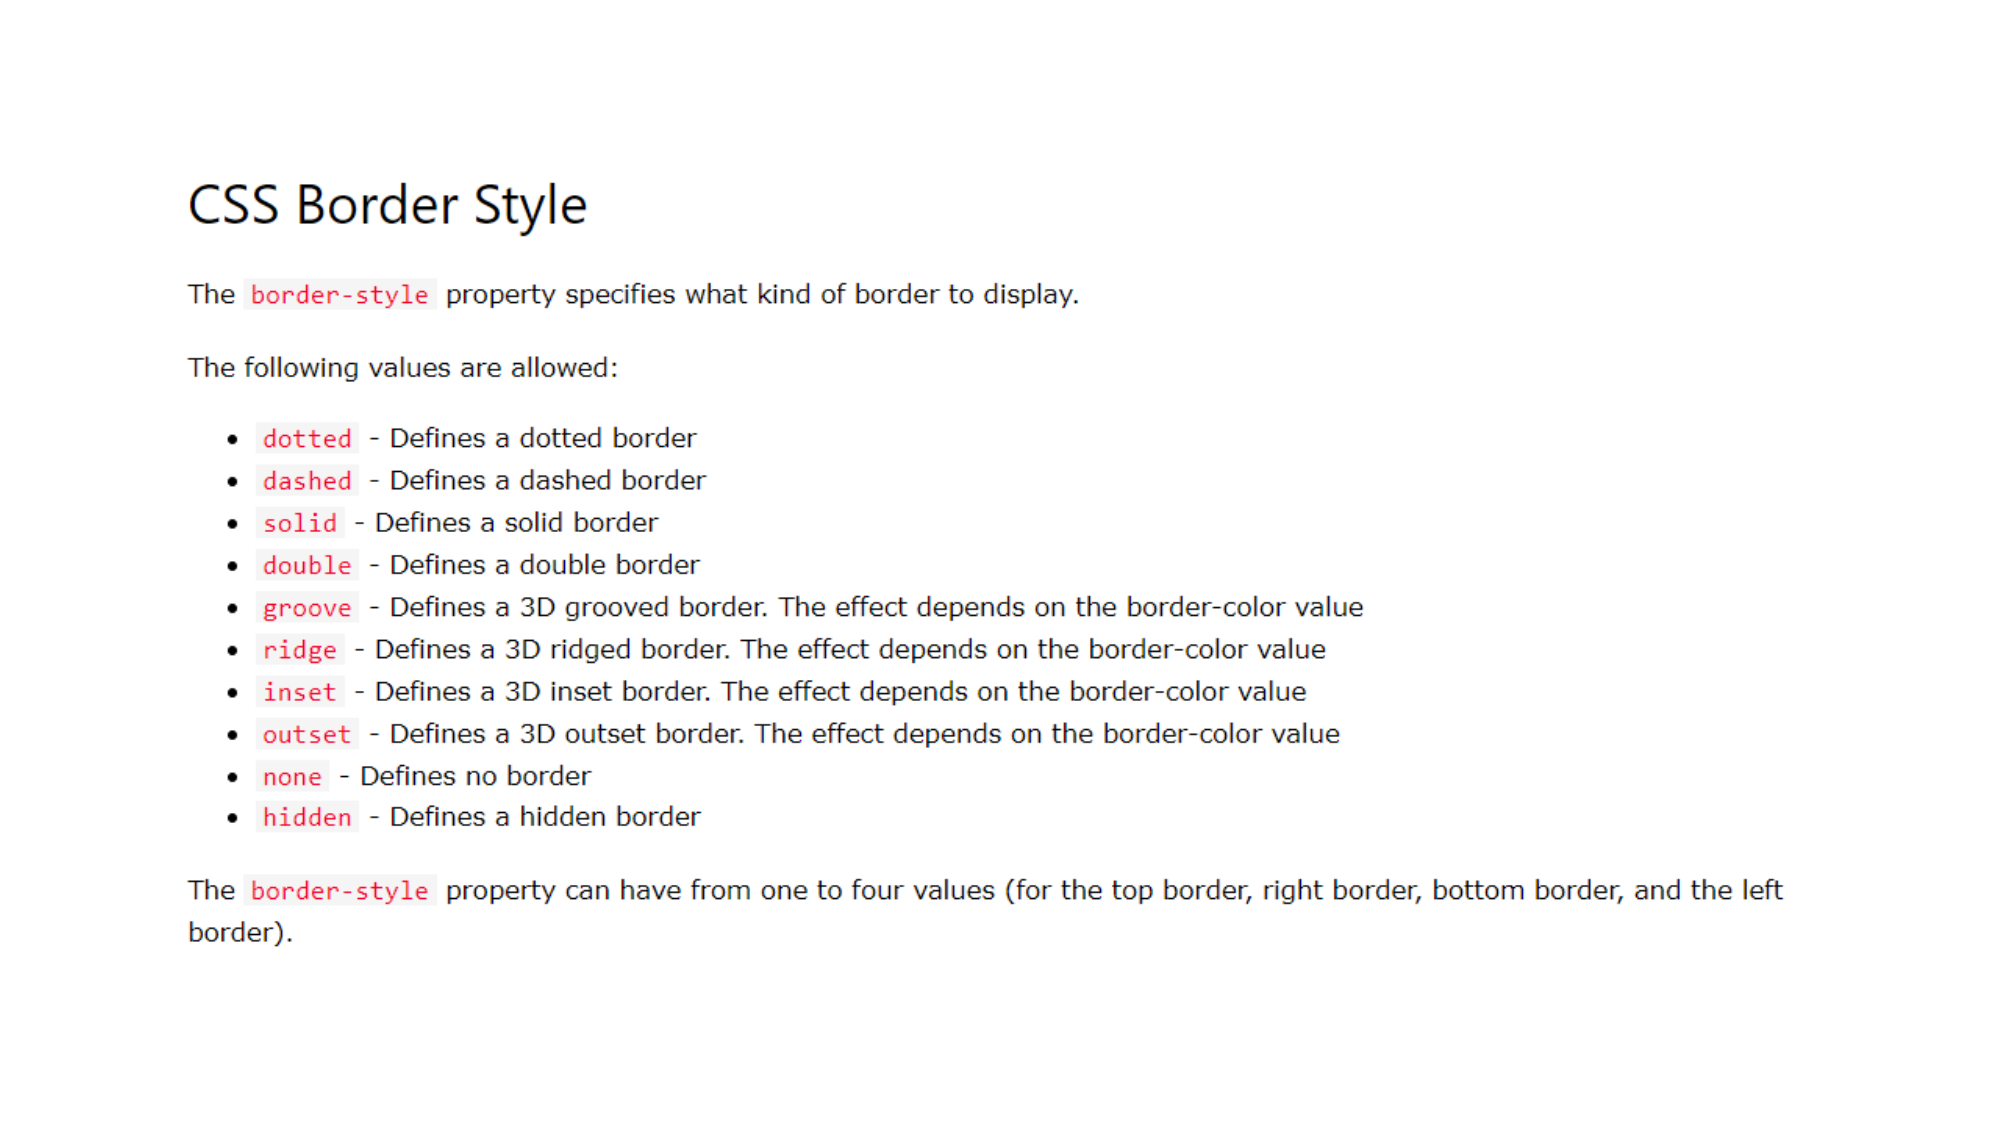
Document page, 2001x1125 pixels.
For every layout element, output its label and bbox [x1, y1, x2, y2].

picture [153, 155, 1847, 970]
